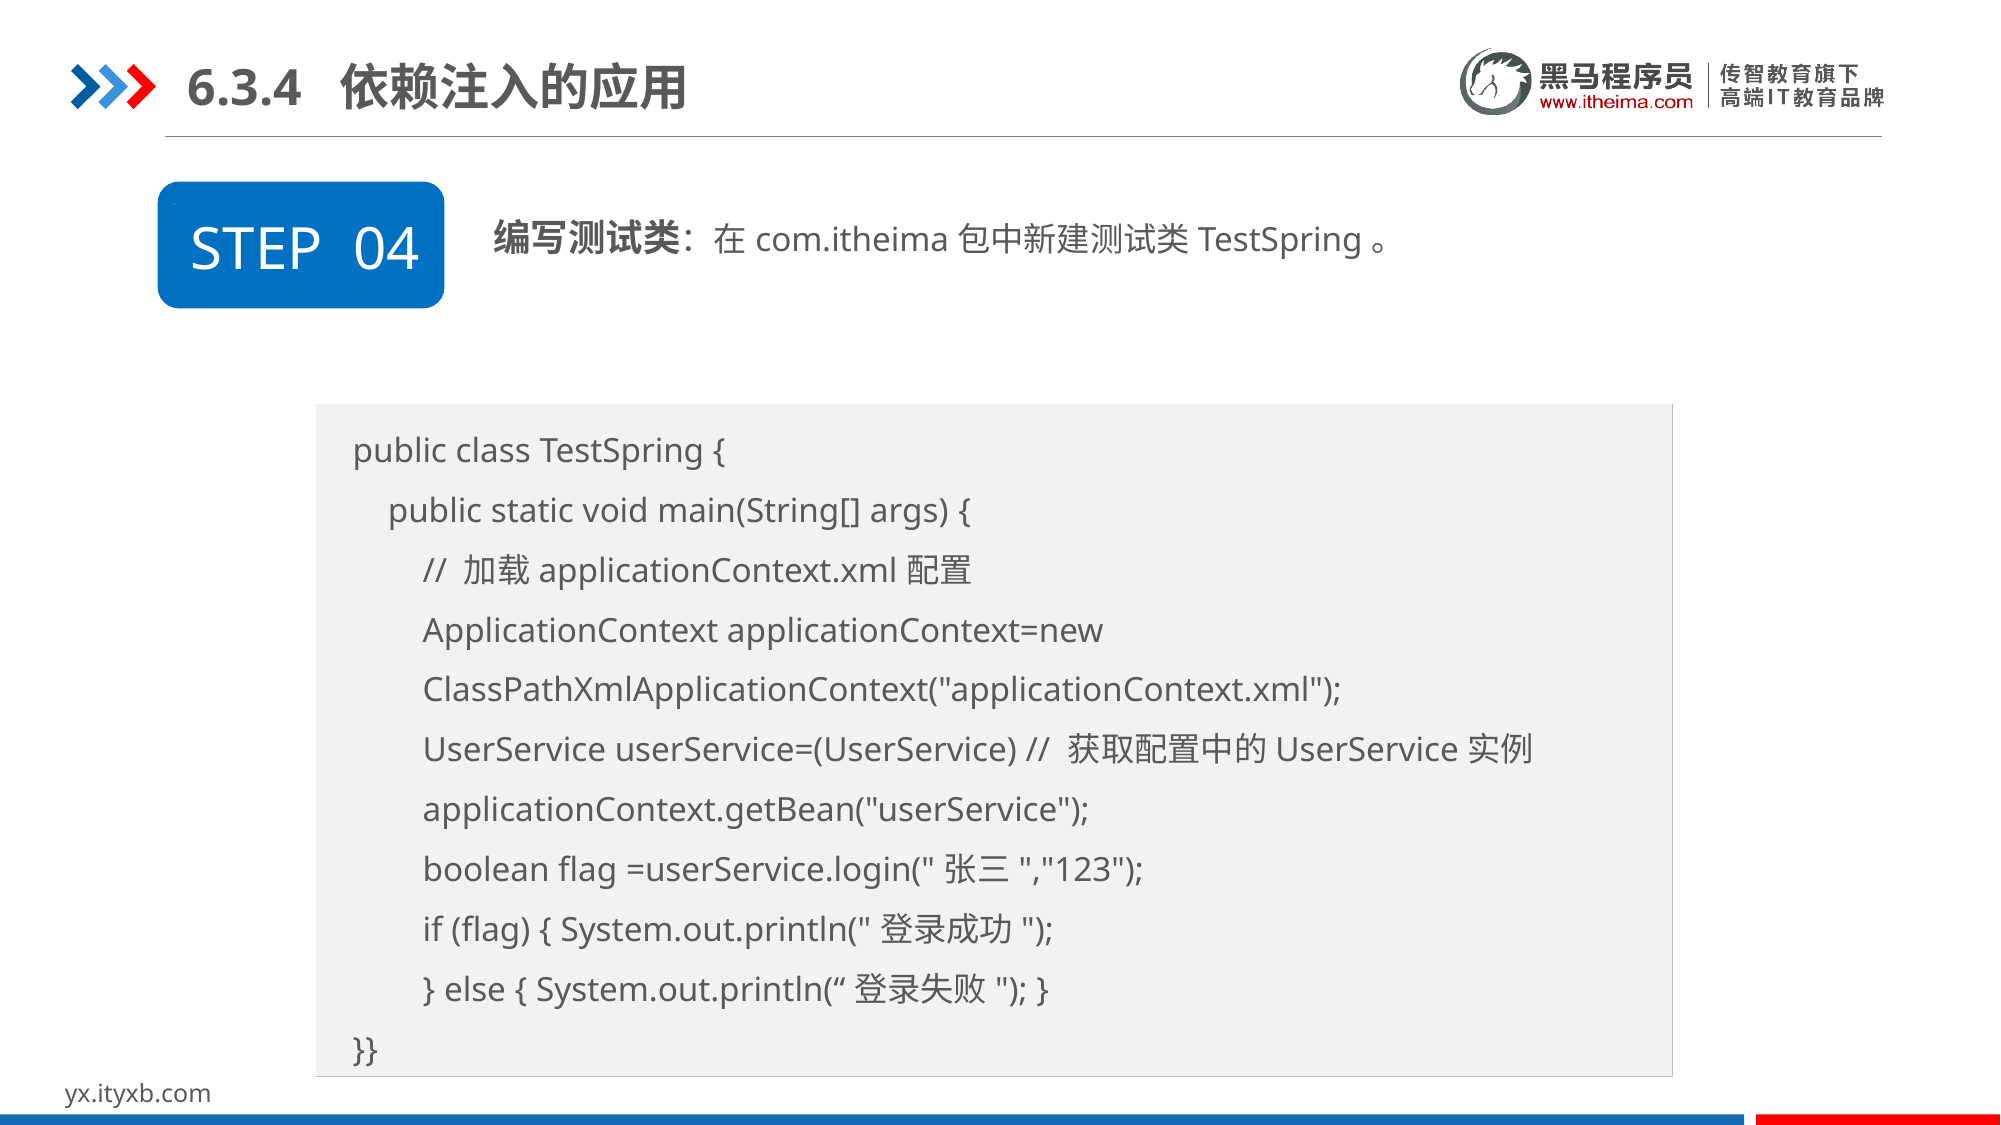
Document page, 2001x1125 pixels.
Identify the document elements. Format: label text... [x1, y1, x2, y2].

picture [1460, 48, 1887, 115]
text_box 6.3.4 依赖注入的应用 [187, 43, 720, 127]
text_box STEP 04 [172, 203, 439, 289]
picture [316, 404, 1675, 1080]
text_box [156, 180, 446, 310]
text_box 编写测试类：在com.itheima包中新建测试类TestSpring。 [478, 184, 1815, 267]
